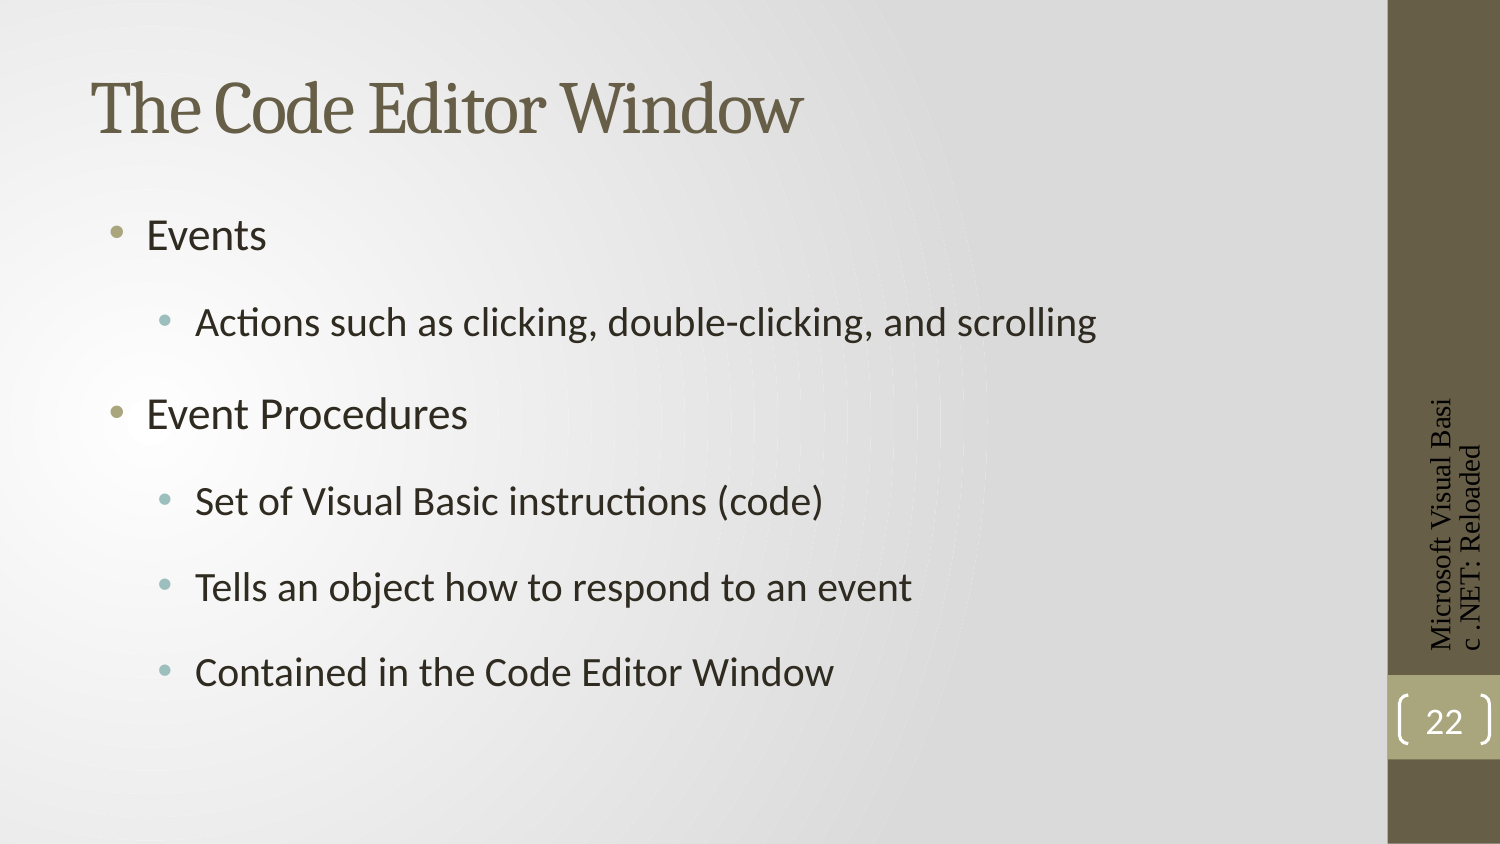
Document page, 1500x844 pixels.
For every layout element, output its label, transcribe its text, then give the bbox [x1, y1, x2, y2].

footer Microsoft Visual Basic .NET: Reloaded [1408, 375, 1469, 667]
slide_number 22 [1397, 693, 1492, 746]
list Events Actions such as clicking, double-clicking, and scrolling Event Procedures Set of Visual Basic instructions (code) Tells an object how to respond to an event Contained in the Code Editor Window [75, 196, 1325, 788]
title The Code Editor Window [75, 33, 1325, 175]
